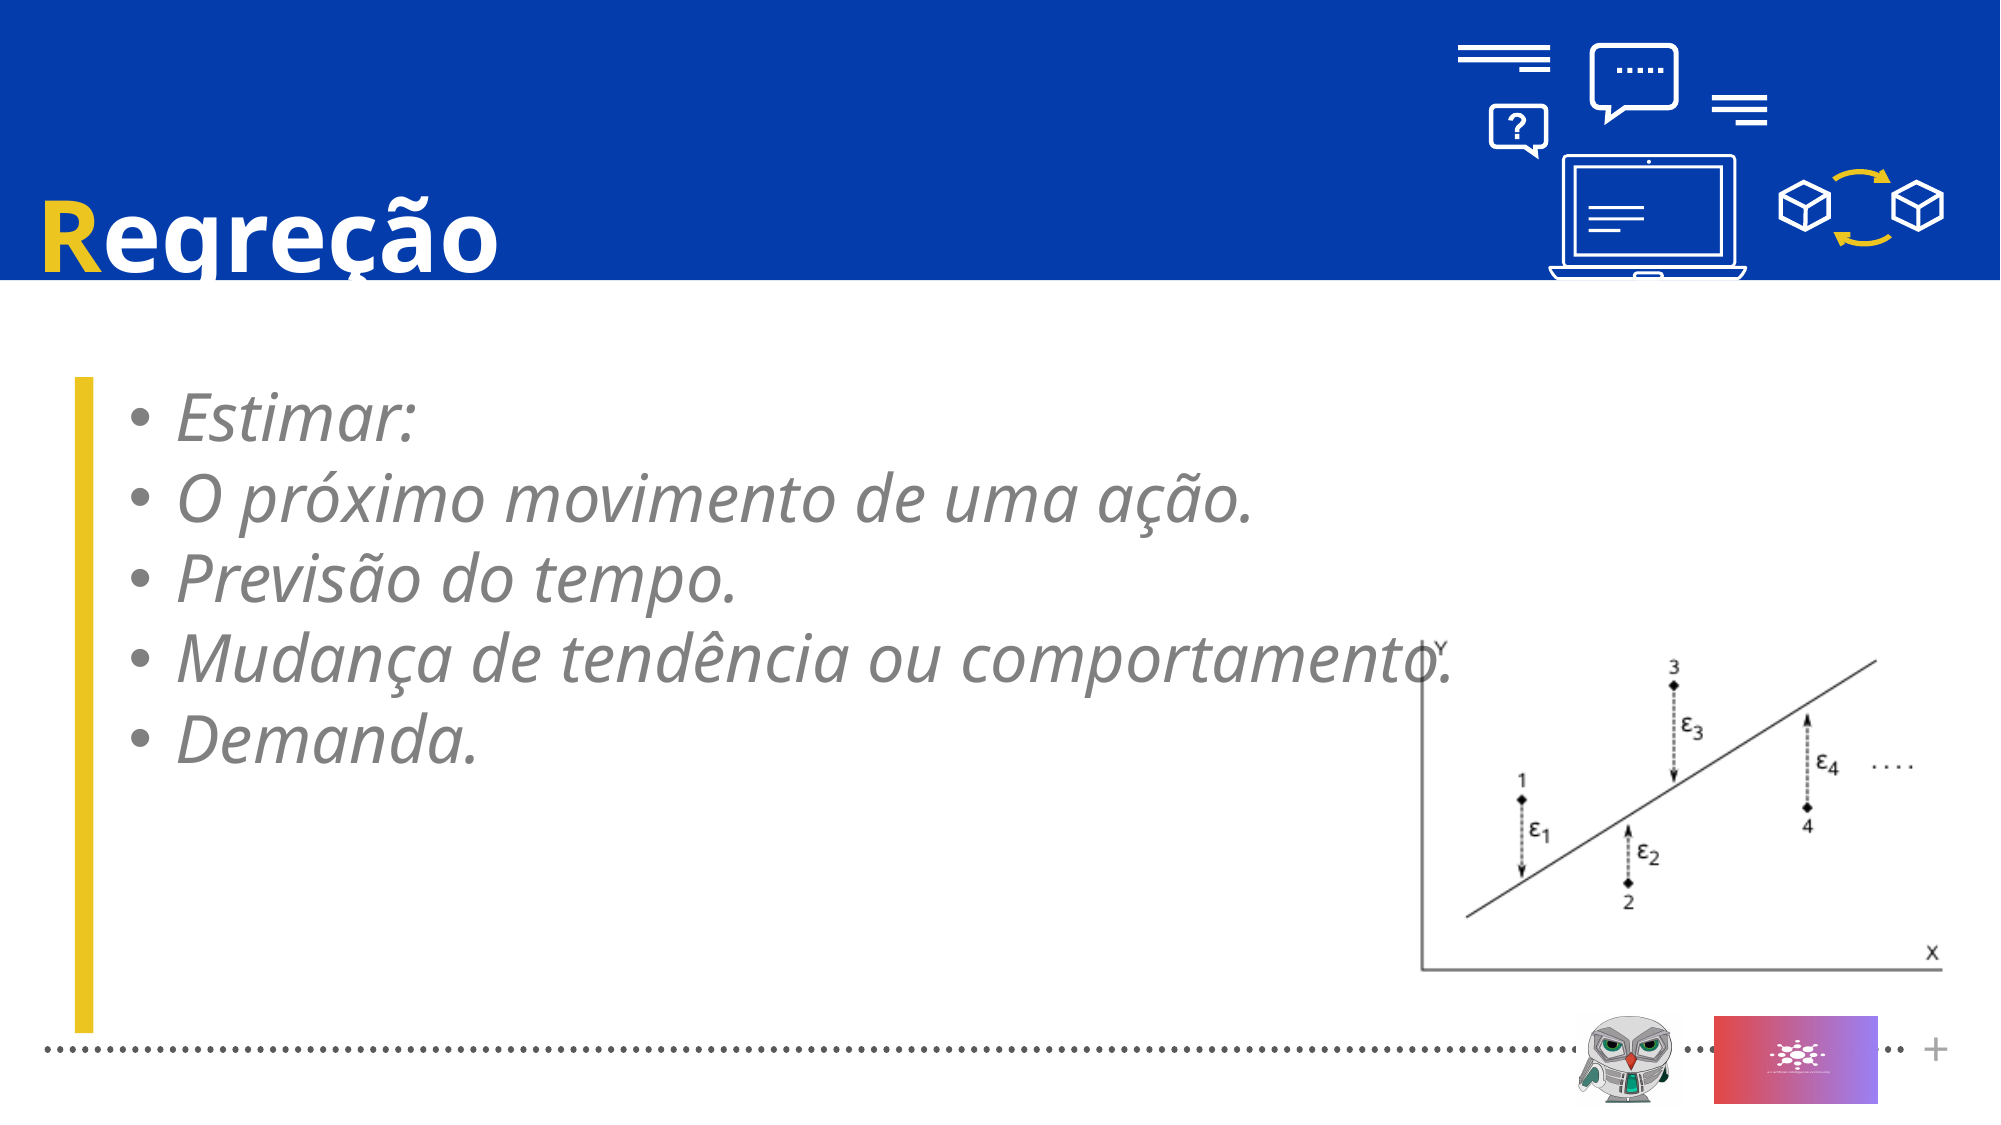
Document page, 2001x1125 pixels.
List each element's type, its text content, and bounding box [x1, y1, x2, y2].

picture [1576, 1013, 1682, 1108]
text_box [0, 0, 2000, 281]
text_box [1589, 42, 1679, 126]
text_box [1711, 95, 1768, 126]
picture [1714, 1016, 1878, 1104]
text_box Regreção [21, 140, 517, 300]
text_box [74, 376, 94, 1007]
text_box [1548, 154, 1748, 281]
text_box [1892, 179, 1944, 232]
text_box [1832, 168, 1892, 247]
picture [1360, 615, 2000, 994]
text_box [1778, 179, 1831, 232]
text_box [1458, 44, 1551, 72]
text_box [1488, 103, 1549, 160]
text_box Estimar: O próximo movimento de uma ação. Previsão do tempo. Mudança de tendência ou comportamento. Demanda. [113, 377, 1969, 785]
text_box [45, 1007, 1984, 1084]
